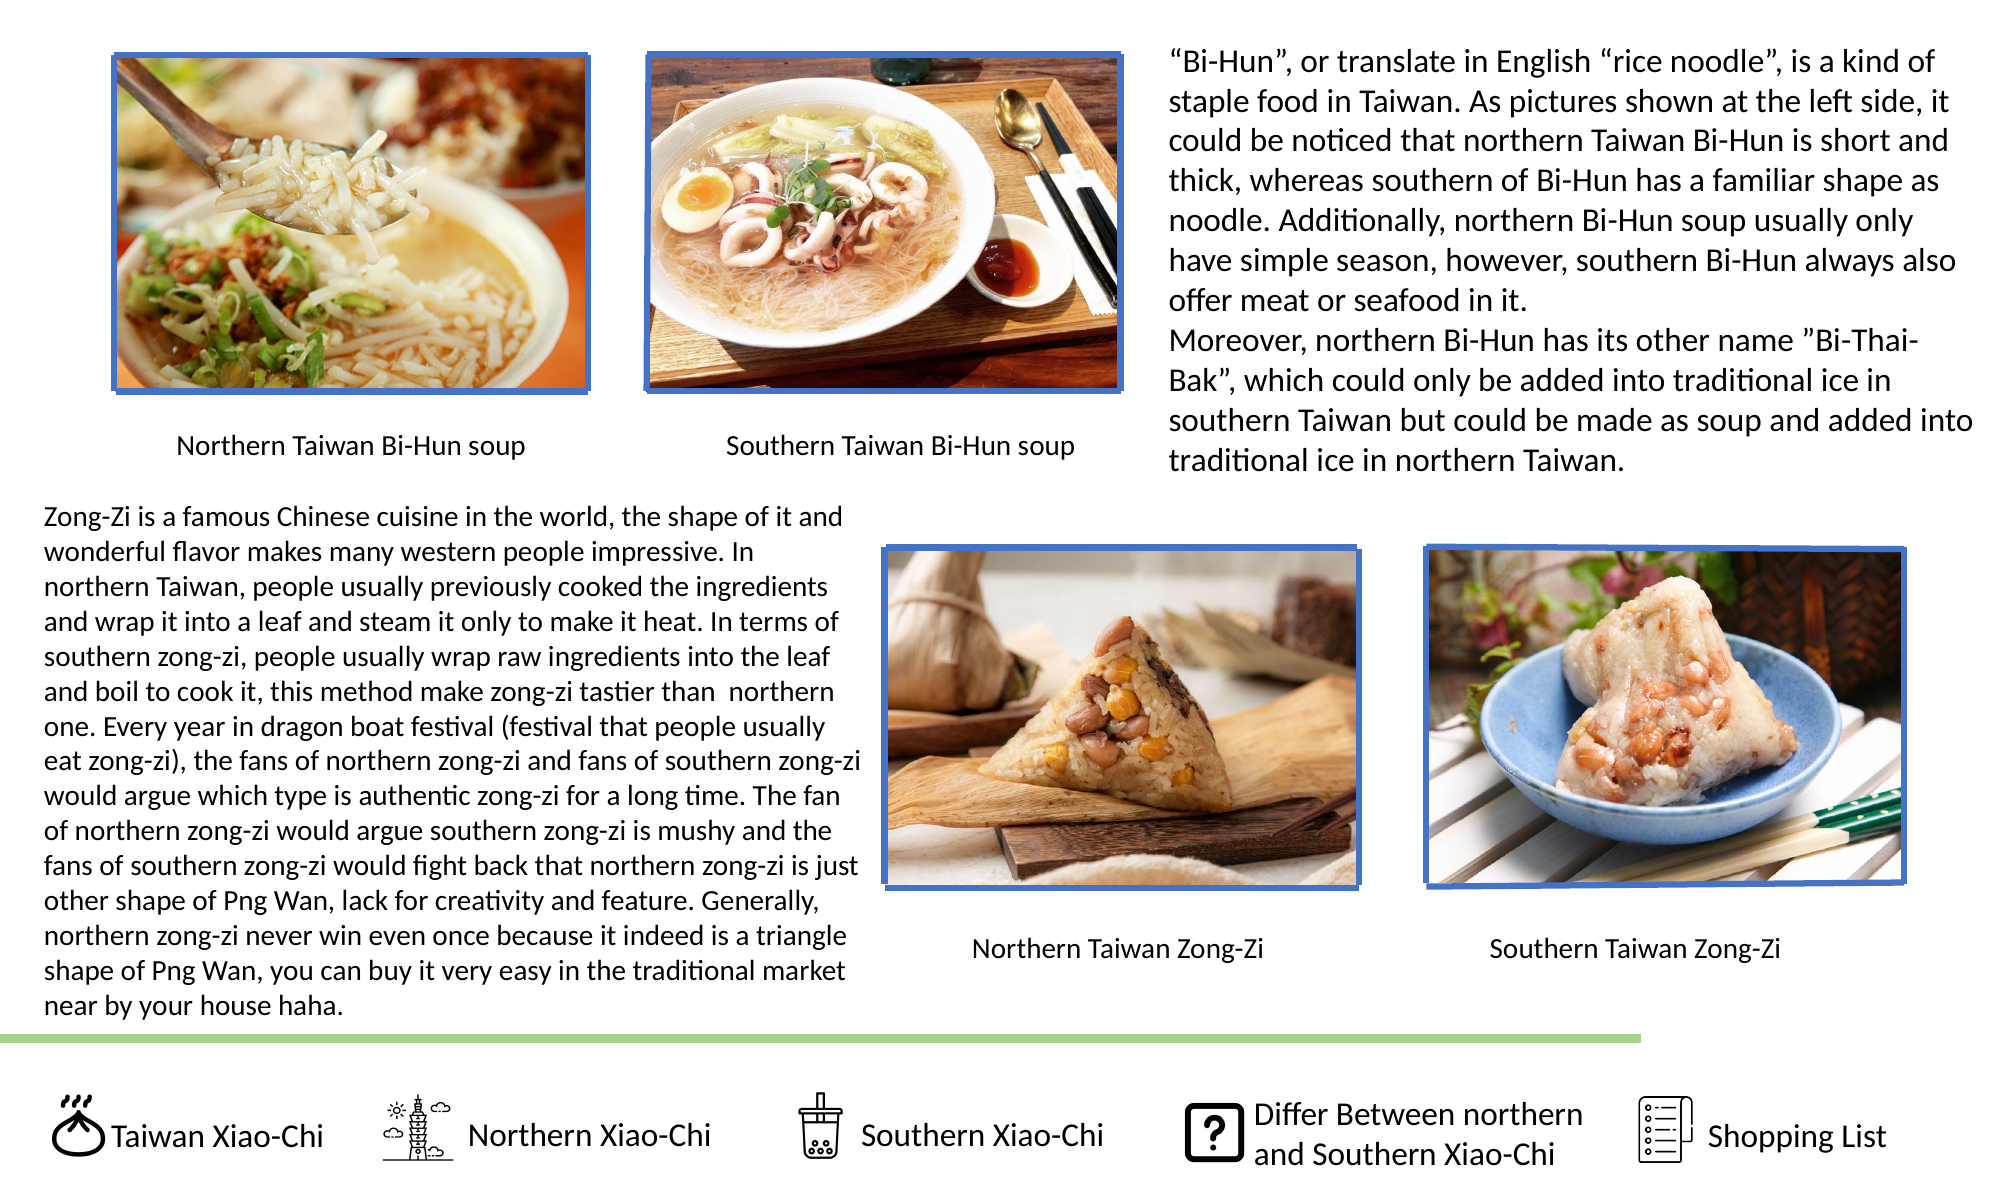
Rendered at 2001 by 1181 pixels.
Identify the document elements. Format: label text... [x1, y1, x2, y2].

picture [1179, 1097, 1250, 1169]
text_box Northern Taiwan Zong-Zi [957, 921, 1284, 972]
picture [382, 1094, 454, 1161]
text_box Taiwan Xiao-Chi [96, 1106, 368, 1162]
text_box Shopping List [1699, 1106, 1930, 1162]
picture [1427, 550, 1904, 882]
text_box Northern Taiwan Bi-Hun soup [161, 418, 543, 469]
text_box Southern Taiwan Zong-Zi [1474, 921, 1802, 972]
picture [649, 55, 1120, 390]
text_box Differ Between northern and Southern Xiao-Chi [1239, 1084, 1608, 1180]
picture [43, 1090, 114, 1161]
text_box Southern Xiao-Chi [856, 1105, 1154, 1161]
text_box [1426, 882, 1905, 887]
picture [115, 56, 587, 391]
text_box Northern Xiao-Chi [454, 1105, 761, 1161]
text_box Zong-Zi is a famous Chinese cuisine in the world, the shape of it and wonderful flavor makes many western people impressive. In northern Taiwan, people usually previously cooked the ingredients and wrap it into a leaf and steam it only to make it heat. In terms of southern zong-zi, people usually wrap raw ingredients into the leaf and boil to cook it, this method make zong-zi tastier than northern one. Every year in dragon boat festival (festival that people usually eat zong-zi), the fans of northern zong-zi and fans of southern zong-zi would argue which type is authentic zong-zi for a long time. The fan of northern zong-zi would argue southern zong-zi is mushy and the fans of southern zong-zi would fight back that northern zong-zi is just other shape of Png Wan, lack for creativity and feature. Generally, northern zong-zi never win even once because it indeed is a triangle shape of Png Wan, you can buy it very easy in the traditional market near by your house haha. [29, 489, 877, 1029]
picture [1632, 1096, 1699, 1163]
text_box Southern Taiwan Bi-Hun soup [711, 418, 1093, 469]
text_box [1427, 546, 1905, 550]
picture [785, 1090, 856, 1161]
picture [884, 550, 1357, 885]
text_box “Bi-Hun”, or translate in English “rice noodle”, is a kind of staple food in Taiwan. As pictures shown at the left side, it could be noticed that northern Taiwan Bi-Hun is short and thick, whereas southern of Bi-Hun has a familiar shape as noodle. Additionally, northern Bi-Hun soup usually only have simple season, however, southern Bi-Hun always also offer meat or seafood in it. Moreover, northern Bi-Hun has its other name ”Bi-Thai-Bak”, which could only be added into traditional ice in southern Taiwan but could be made as soup and added into traditional ice in northern Taiwan. [1153, 31, 1993, 486]
